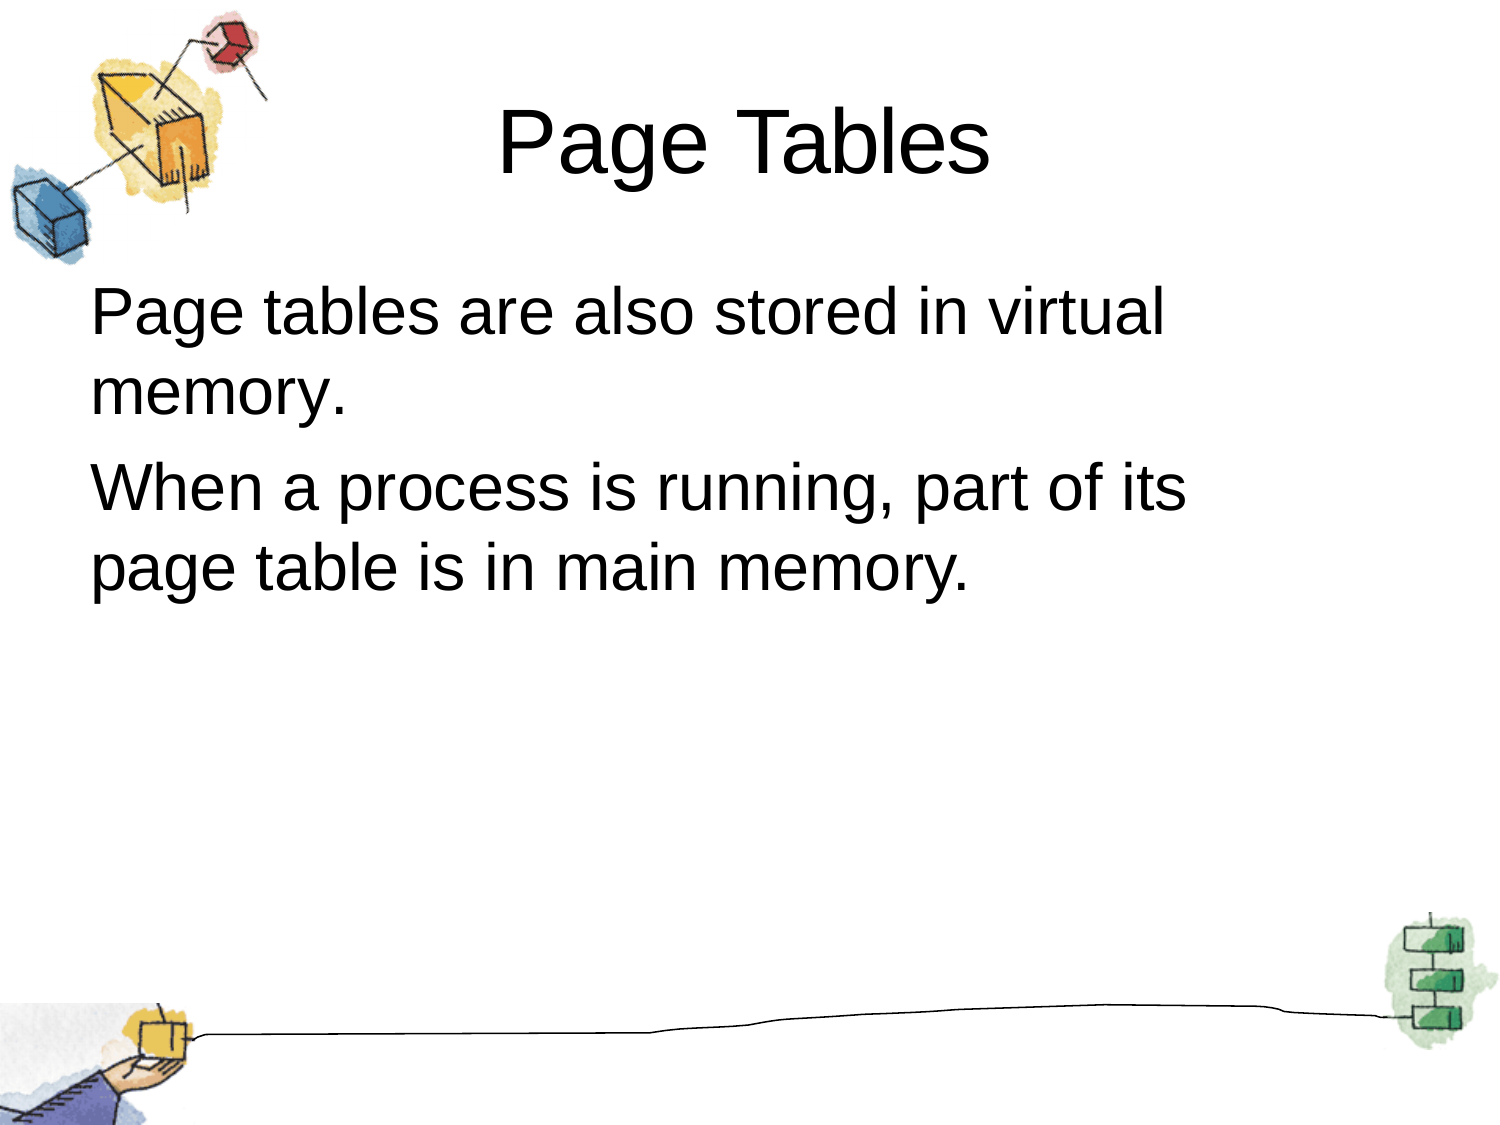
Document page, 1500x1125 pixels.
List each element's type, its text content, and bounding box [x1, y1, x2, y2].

picture [1382, 912, 1500, 1050]
text_box Page tables are also stored in virtual memory. When a process is running, part of its page table is in main memory. [87, 265, 1248, 605]
picture [0, 1003, 196, 1125]
picture [9, 9, 269, 266]
title Page Tables [496, 79, 1004, 265]
